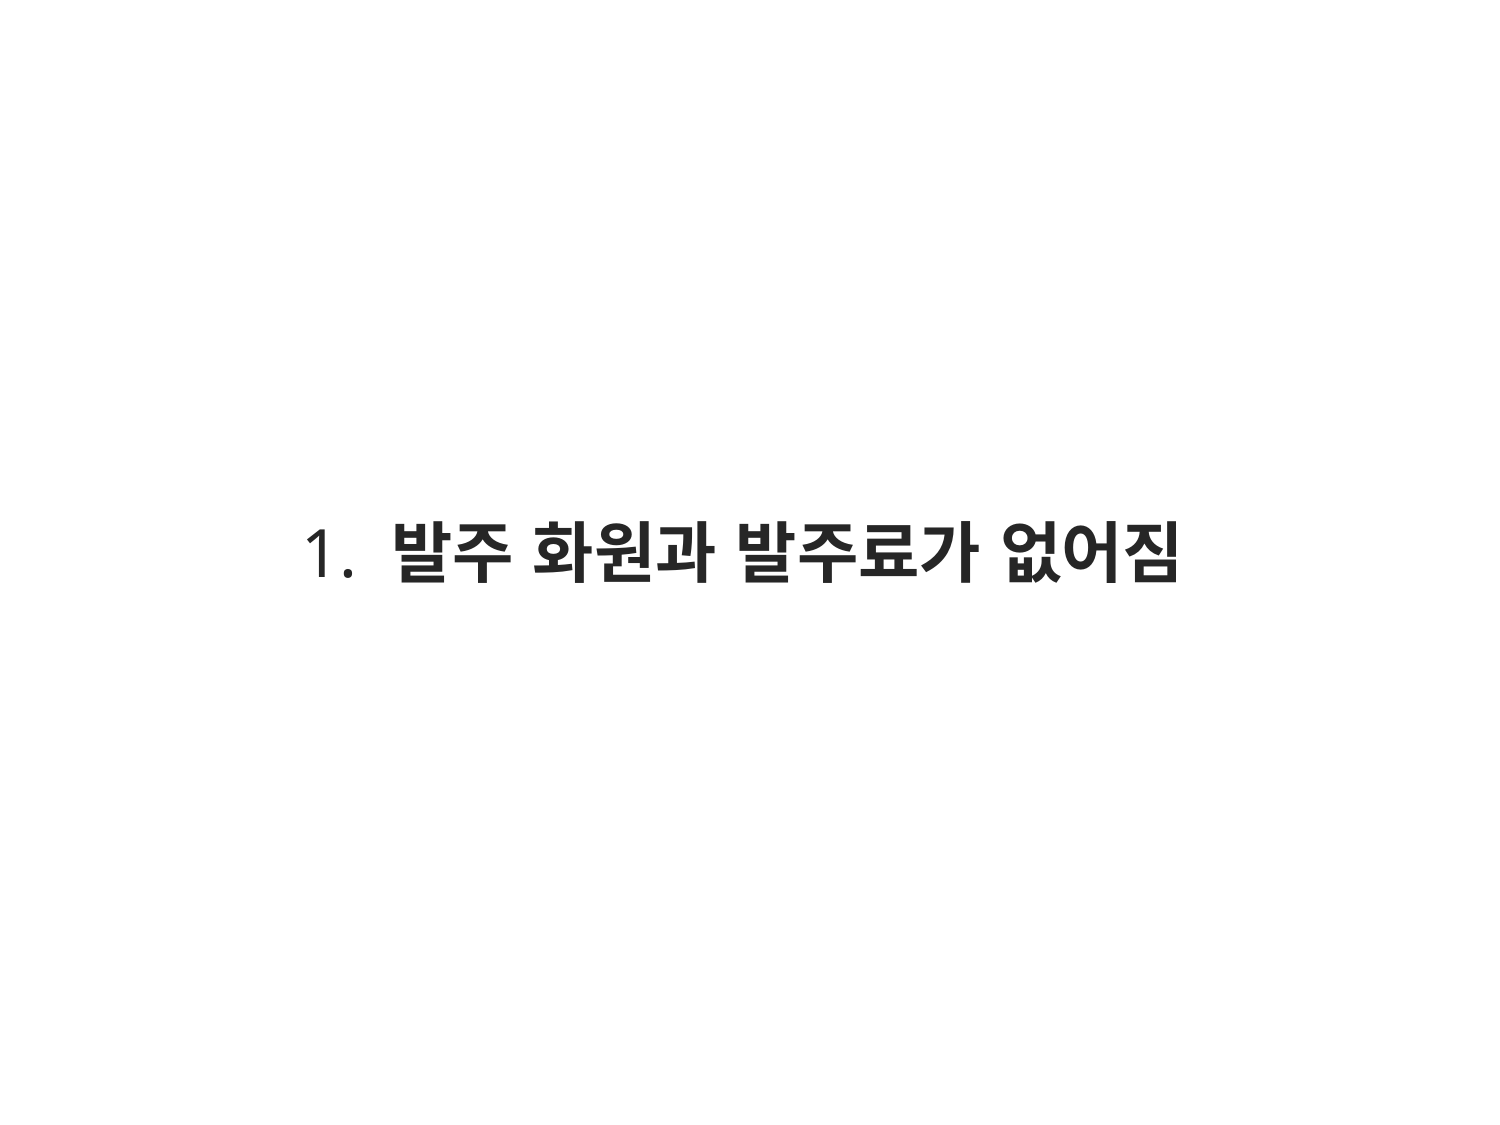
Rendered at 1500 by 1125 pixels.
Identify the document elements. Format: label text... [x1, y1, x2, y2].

text_box 1. 발주 화원과 발주료가 없어짐 [218, 503, 1269, 917]
